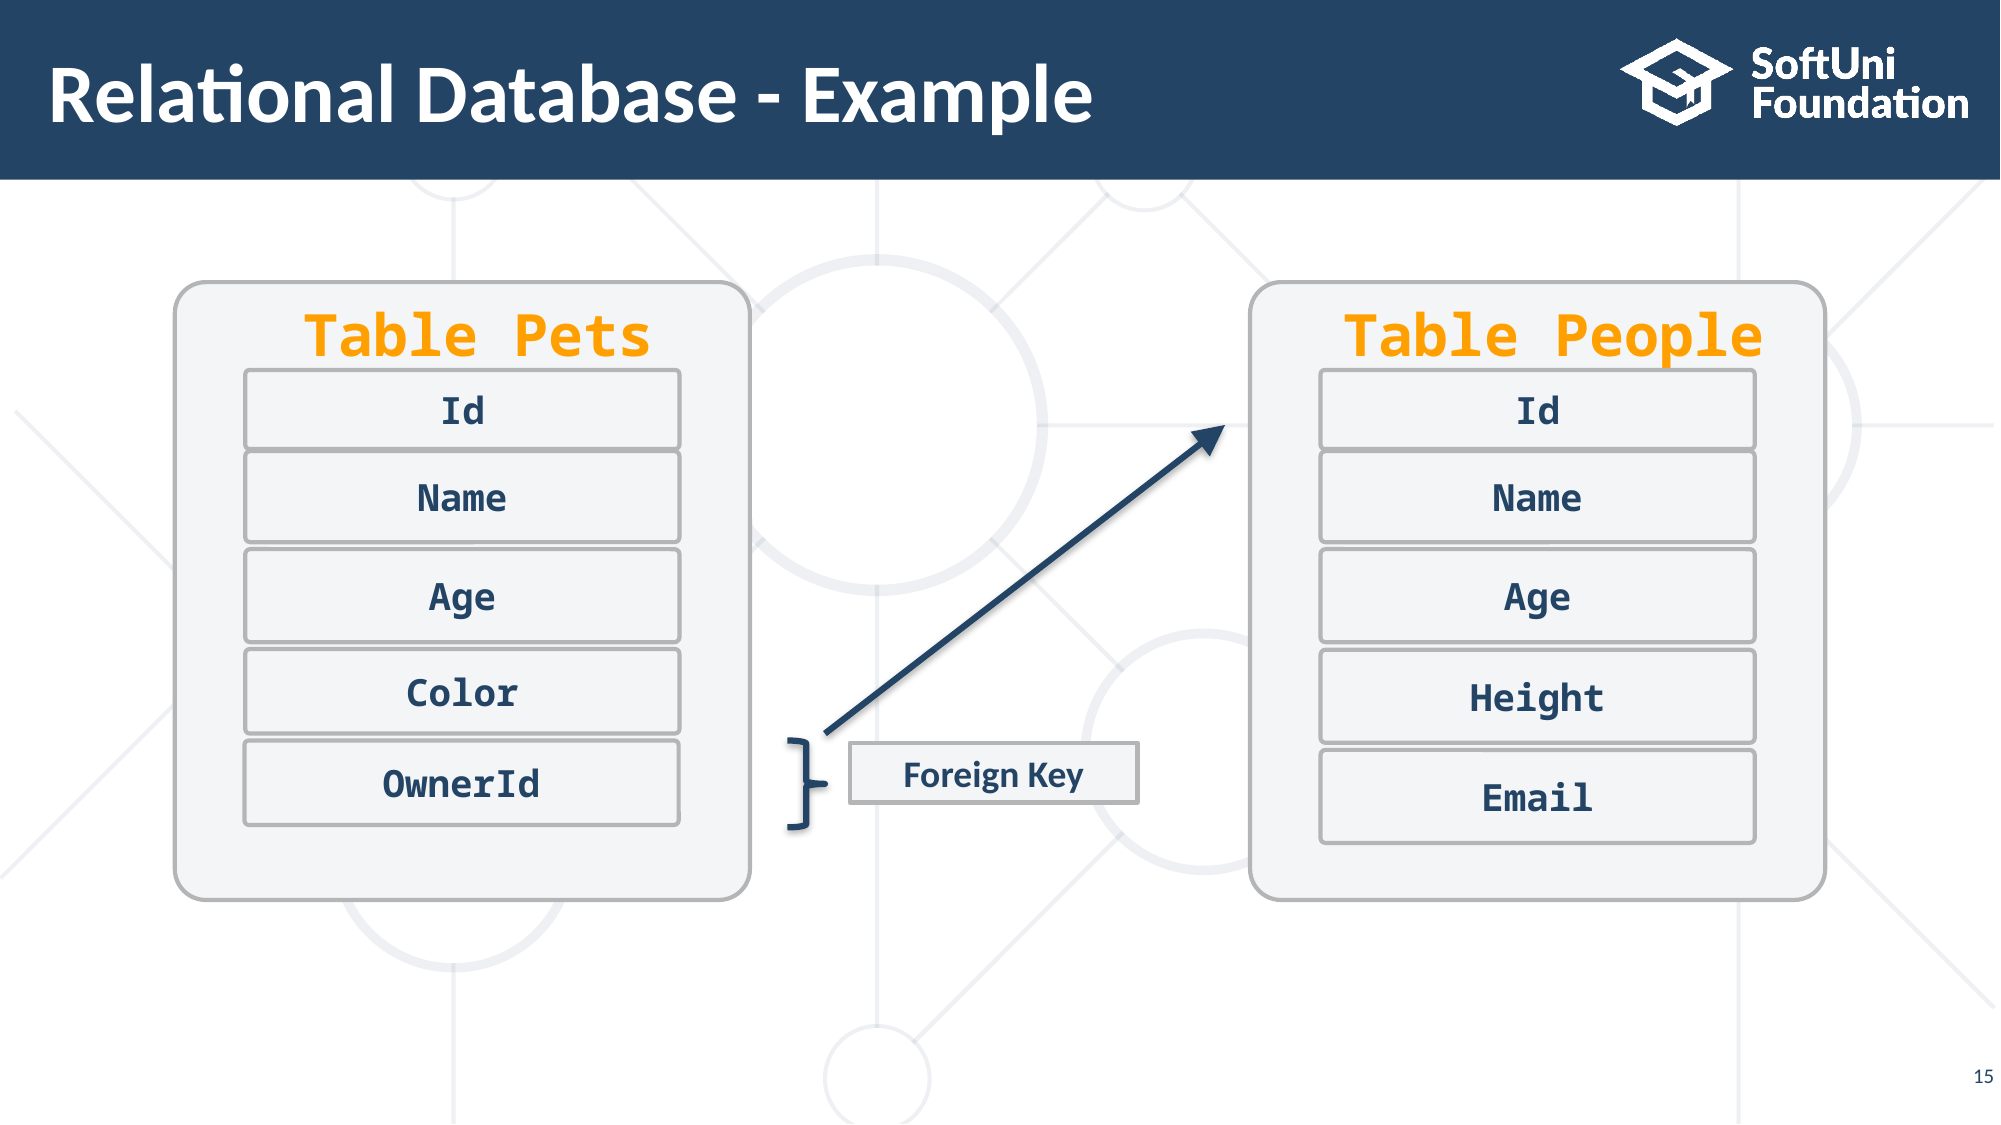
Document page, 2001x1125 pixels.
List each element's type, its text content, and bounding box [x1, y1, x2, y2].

picture [1619, 38, 1968, 126]
title Relational Database - Example [31, 16, 1591, 162]
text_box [1249, 281, 1826, 901]
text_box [918, 742, 1007, 960]
slide_number 15 [1929, 1049, 2000, 1100]
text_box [174, 281, 751, 901]
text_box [824, 424, 1226, 734]
